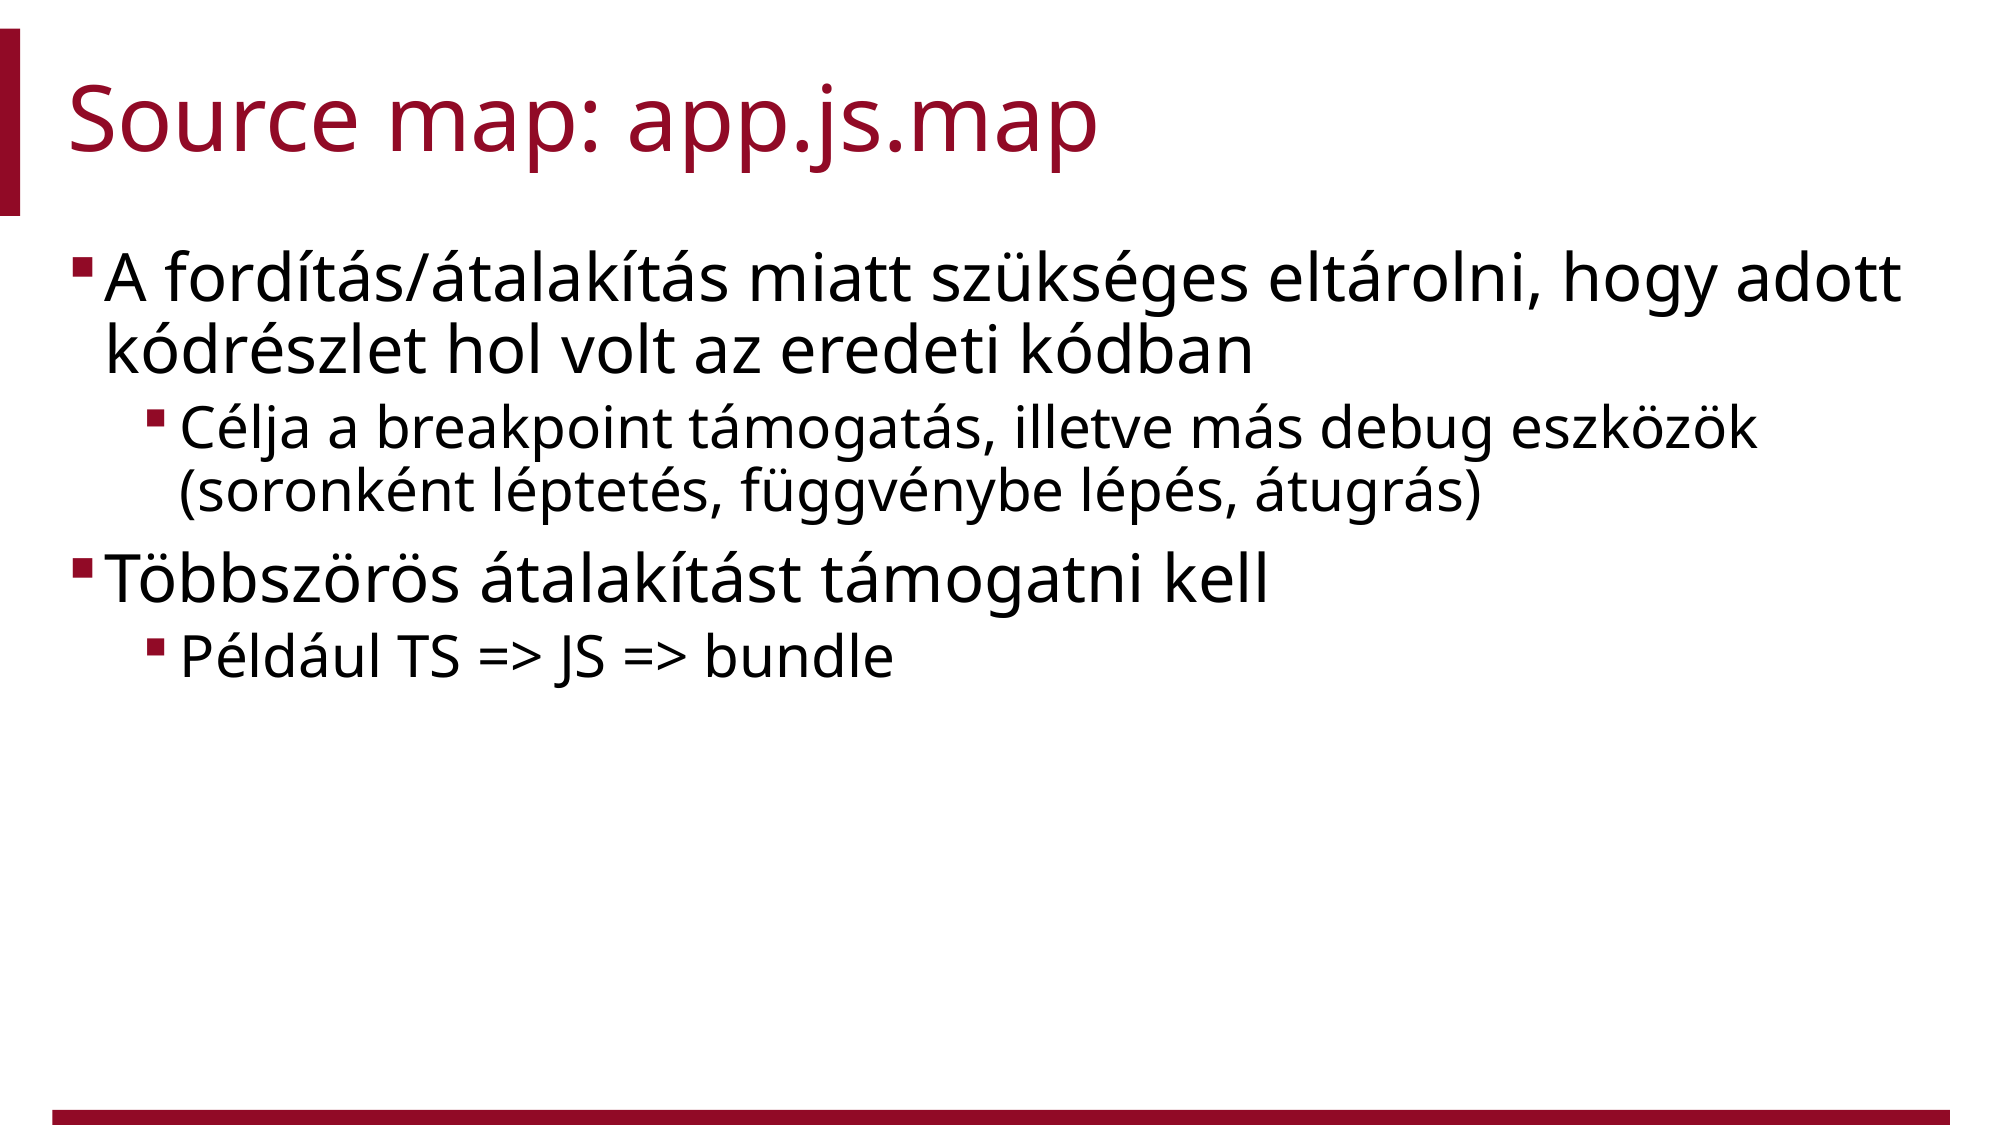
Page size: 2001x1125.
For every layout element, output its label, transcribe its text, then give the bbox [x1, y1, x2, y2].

title Source map: app.js.map [52, 28, 1950, 216]
list A fordítás/átalakítás miatt szükséges eltárolni, hogy adott kódrészlet hol volt az eredeti kódban Célja a breakpoint támogatás, illetve más debug eszközök (soronként léptetés, függvénybe lépés, átugrás) Többszörös átalakítást támogatni kell Például TS => JS => bundle [52, 236, 1950, 1079]
